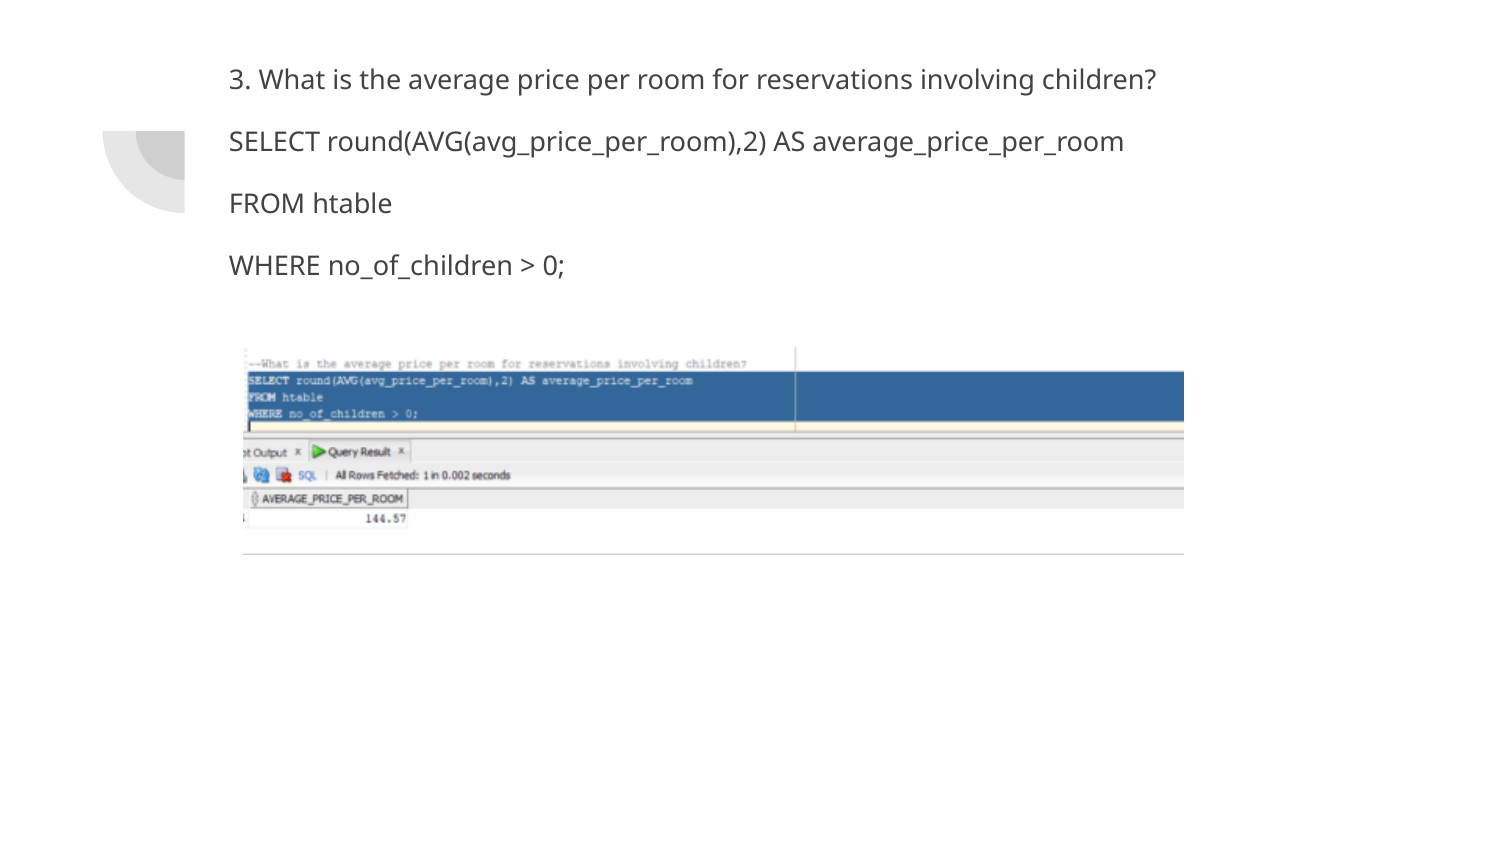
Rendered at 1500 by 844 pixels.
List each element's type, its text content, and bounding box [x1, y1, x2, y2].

list 3. What is the average price per room for reservations involving children? SELECT round(AVG(avg_price_per_room),2) AS average_price_per_room FROM htable WHERE no_of_children > 0; [213, 42, 1368, 744]
picture [242, 347, 1184, 556]
